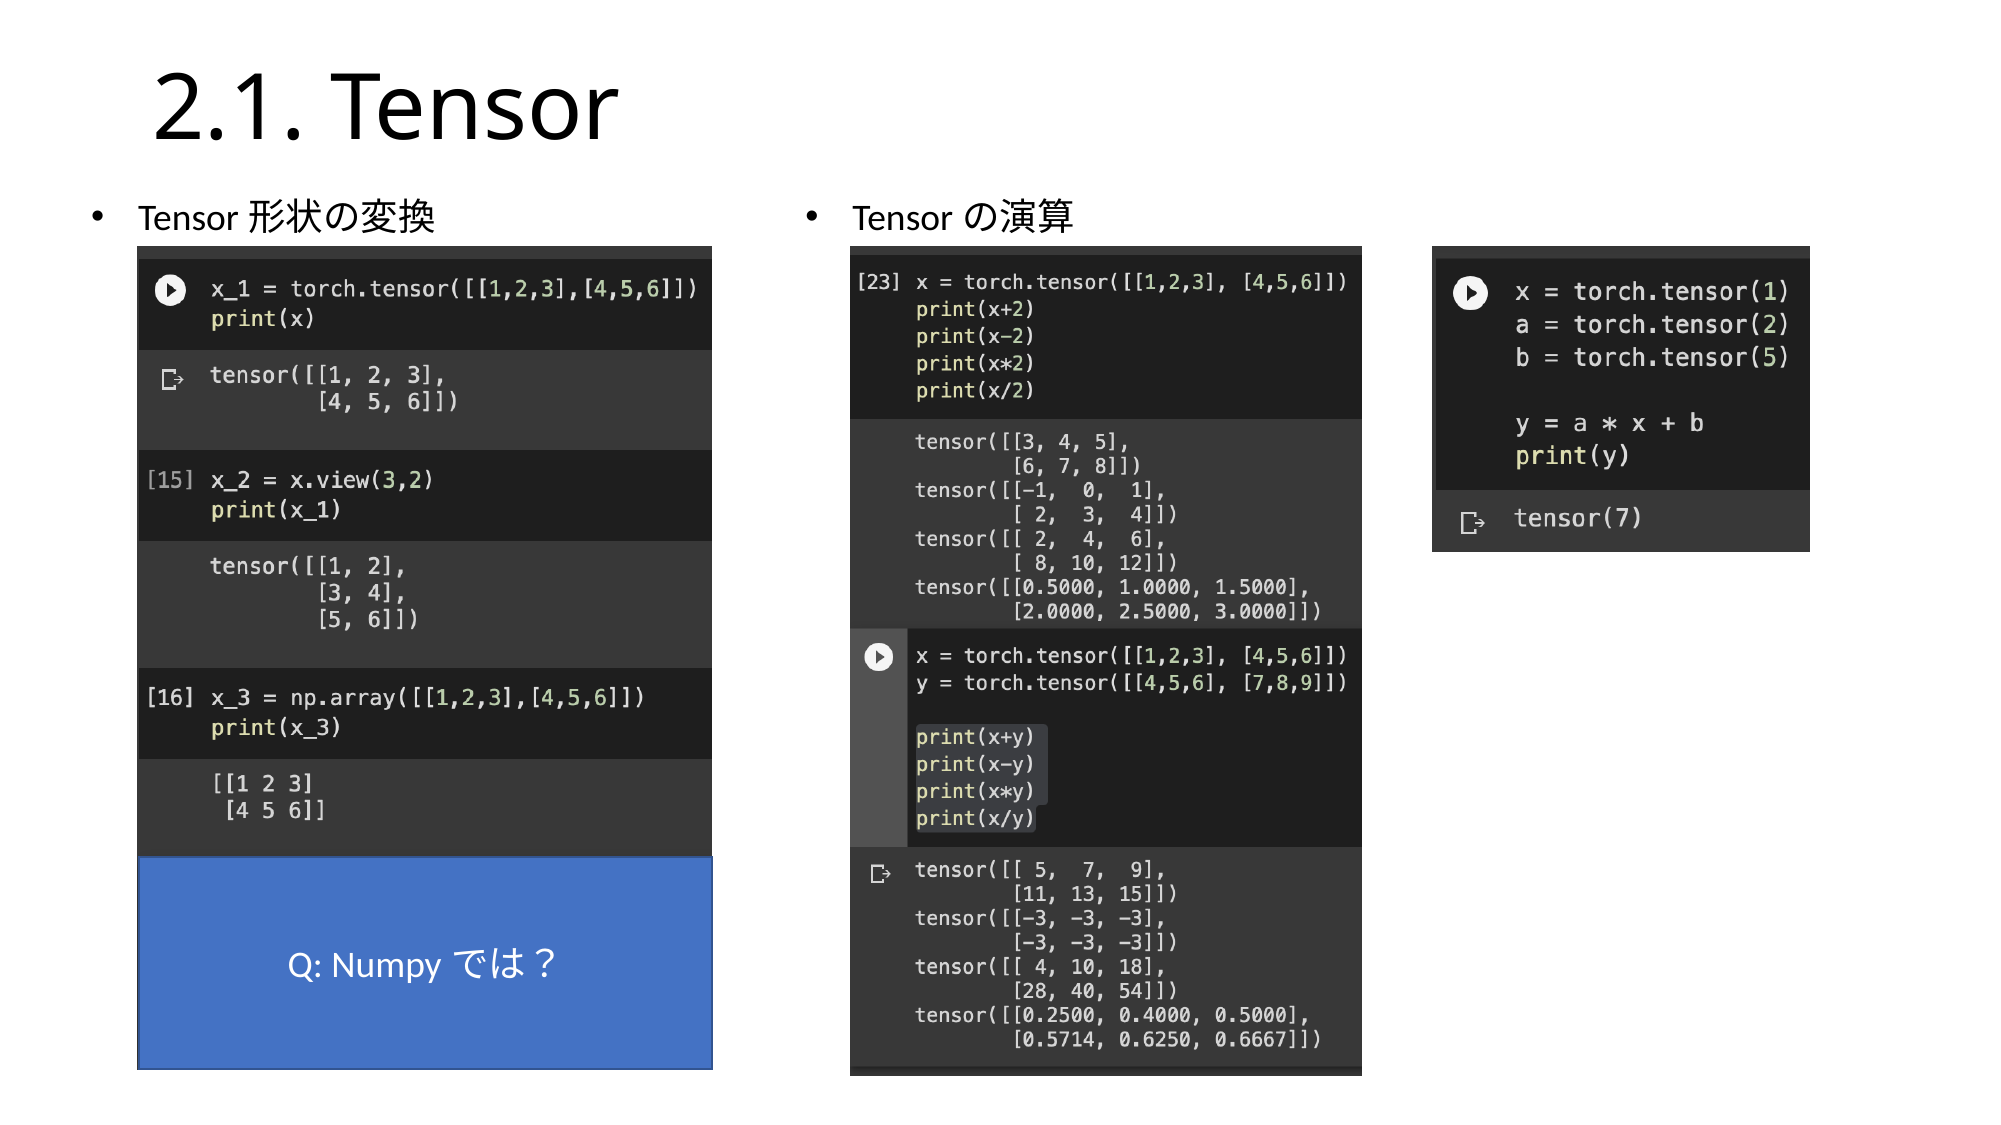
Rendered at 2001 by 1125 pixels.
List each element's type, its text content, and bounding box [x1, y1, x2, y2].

picture [137, 246, 712, 1070]
picture [1432, 246, 1810, 552]
title 2.1. Tensor [137, 1, 1863, 219]
text_box Tensorの演算 [790, 185, 1090, 246]
text_box Tensor形状の変換 [76, 185, 451, 246]
picture [850, 246, 1362, 1076]
